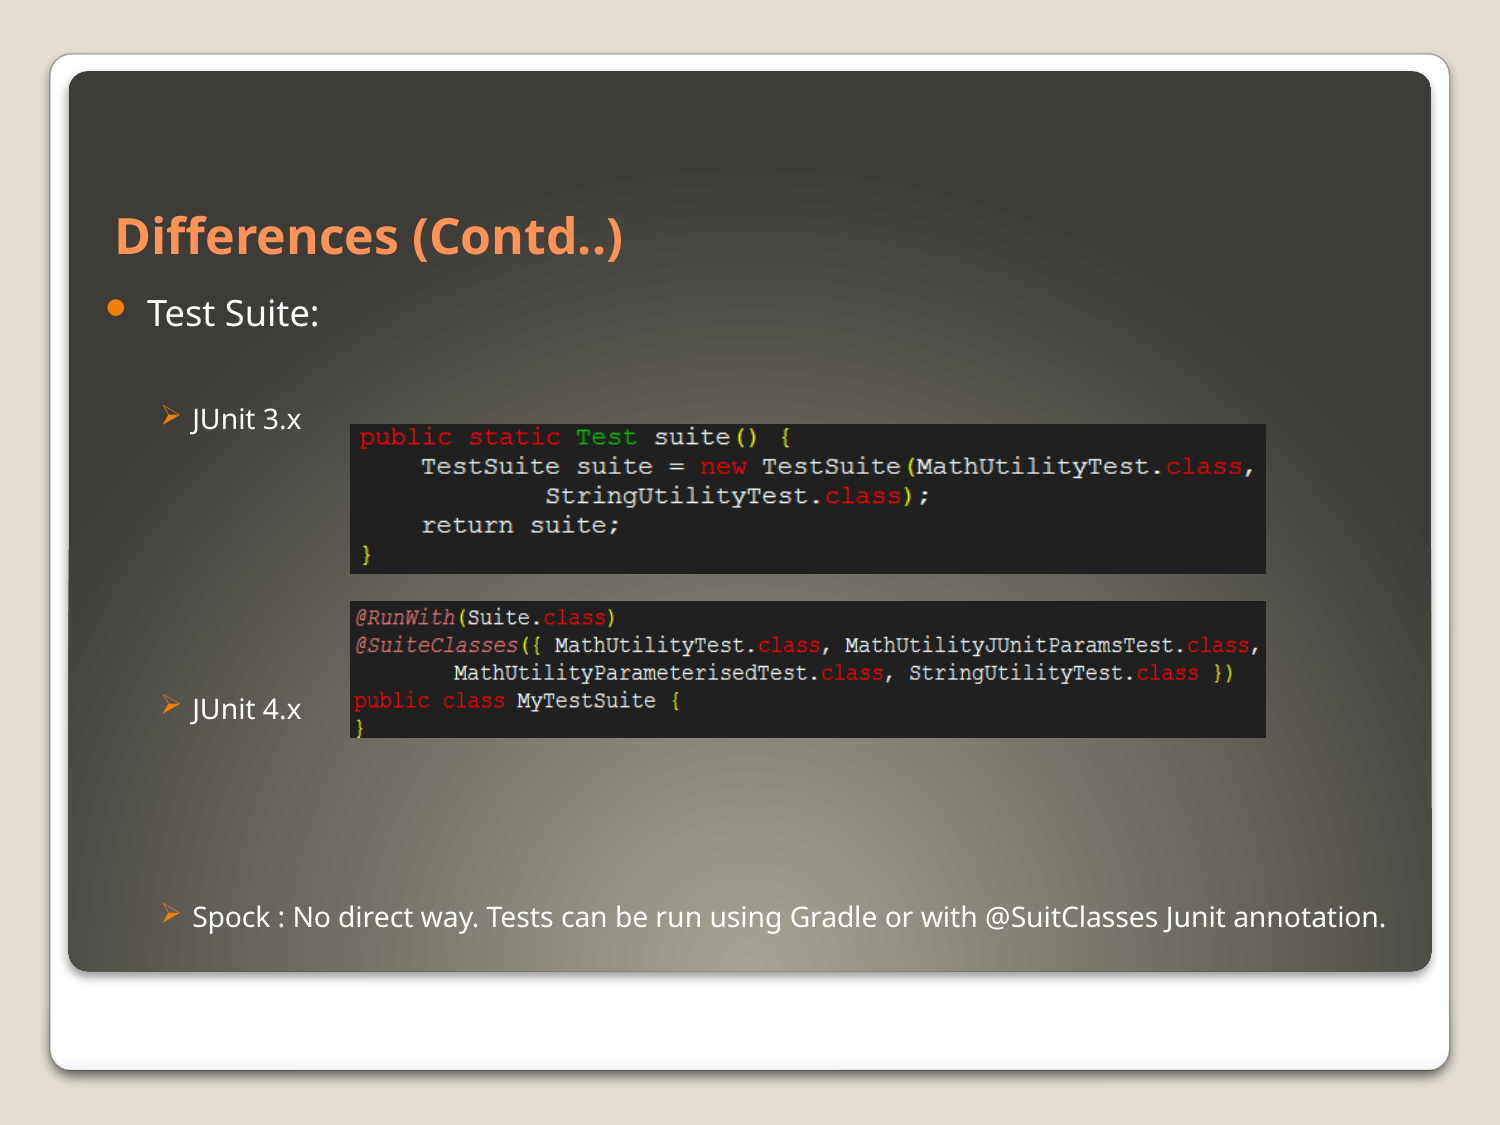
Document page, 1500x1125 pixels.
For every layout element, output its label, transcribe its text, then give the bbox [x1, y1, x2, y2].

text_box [350, 424, 1267, 738]
list Test Suite: JUnit 3.x JUnit 4.x Spock : No direct way. Tests can be run using Gradle or with @SuitClasses Junit annotation. [75, 275, 1418, 962]
title Differences (Contd..) [99, 99, 1443, 273]
